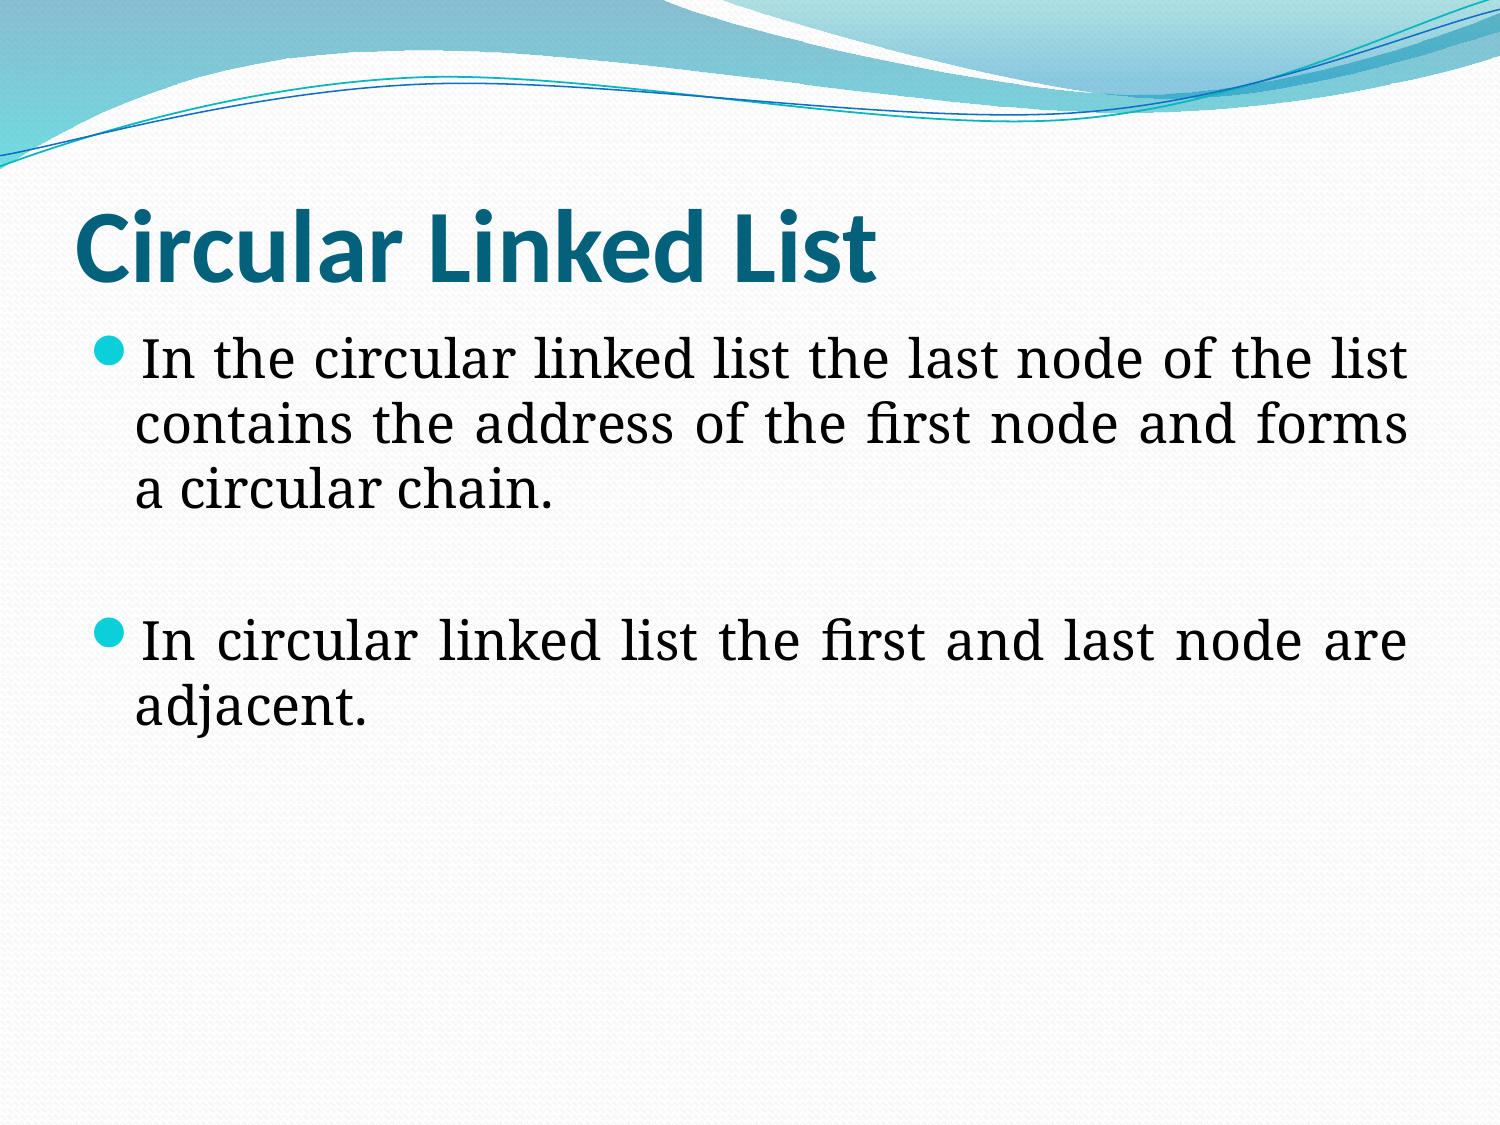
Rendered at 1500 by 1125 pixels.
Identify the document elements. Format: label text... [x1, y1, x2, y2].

list In the circular linked list the last node of the list contains the address of the first node and forms a circular chain. In circular linked list the first and last node are adjacent. [75, 317, 1425, 1038]
title Circular Linked List [75, 115, 1425, 303]
